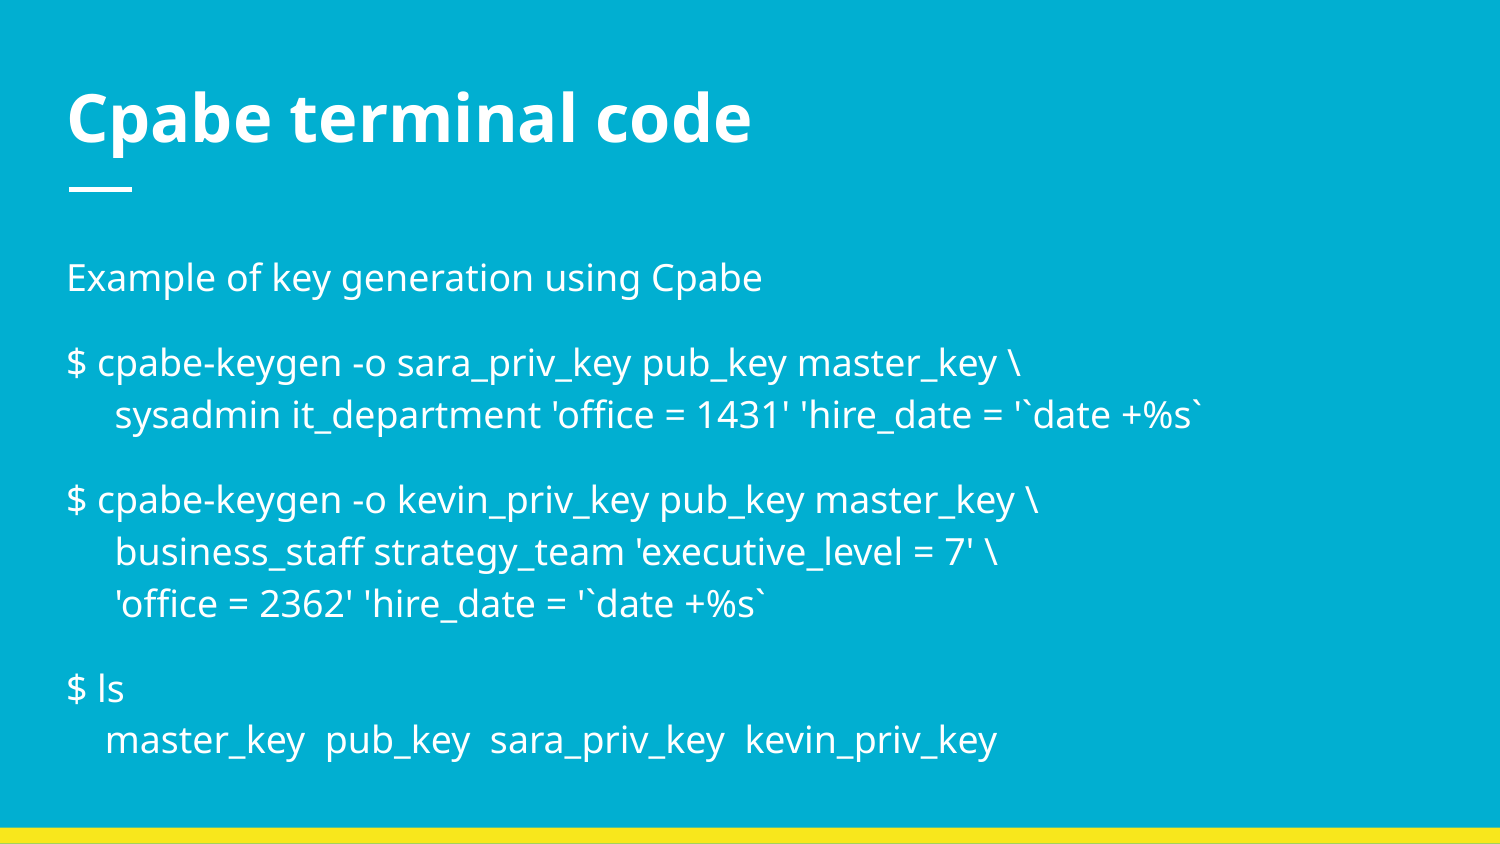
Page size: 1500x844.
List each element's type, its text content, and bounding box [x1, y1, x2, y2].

title Cpabe terminal code [51, 61, 1449, 167]
list Example of key generation using Cpabe $ cpabe-keygen -o sara_priv_key pub_key master_key \ sysadmin it_department 'office = 1431' 'hire_date = '`date +%s` $ cpabe-keygen -o kevin_priv_key pub_key master_key \ business_staff strategy_team 'executive_level = 7' \ 'office = 2362' 'hire_date = '`date +%s` $ ls master_key pub_key sara_priv_key kevin_priv_key [51, 232, 1449, 750]
